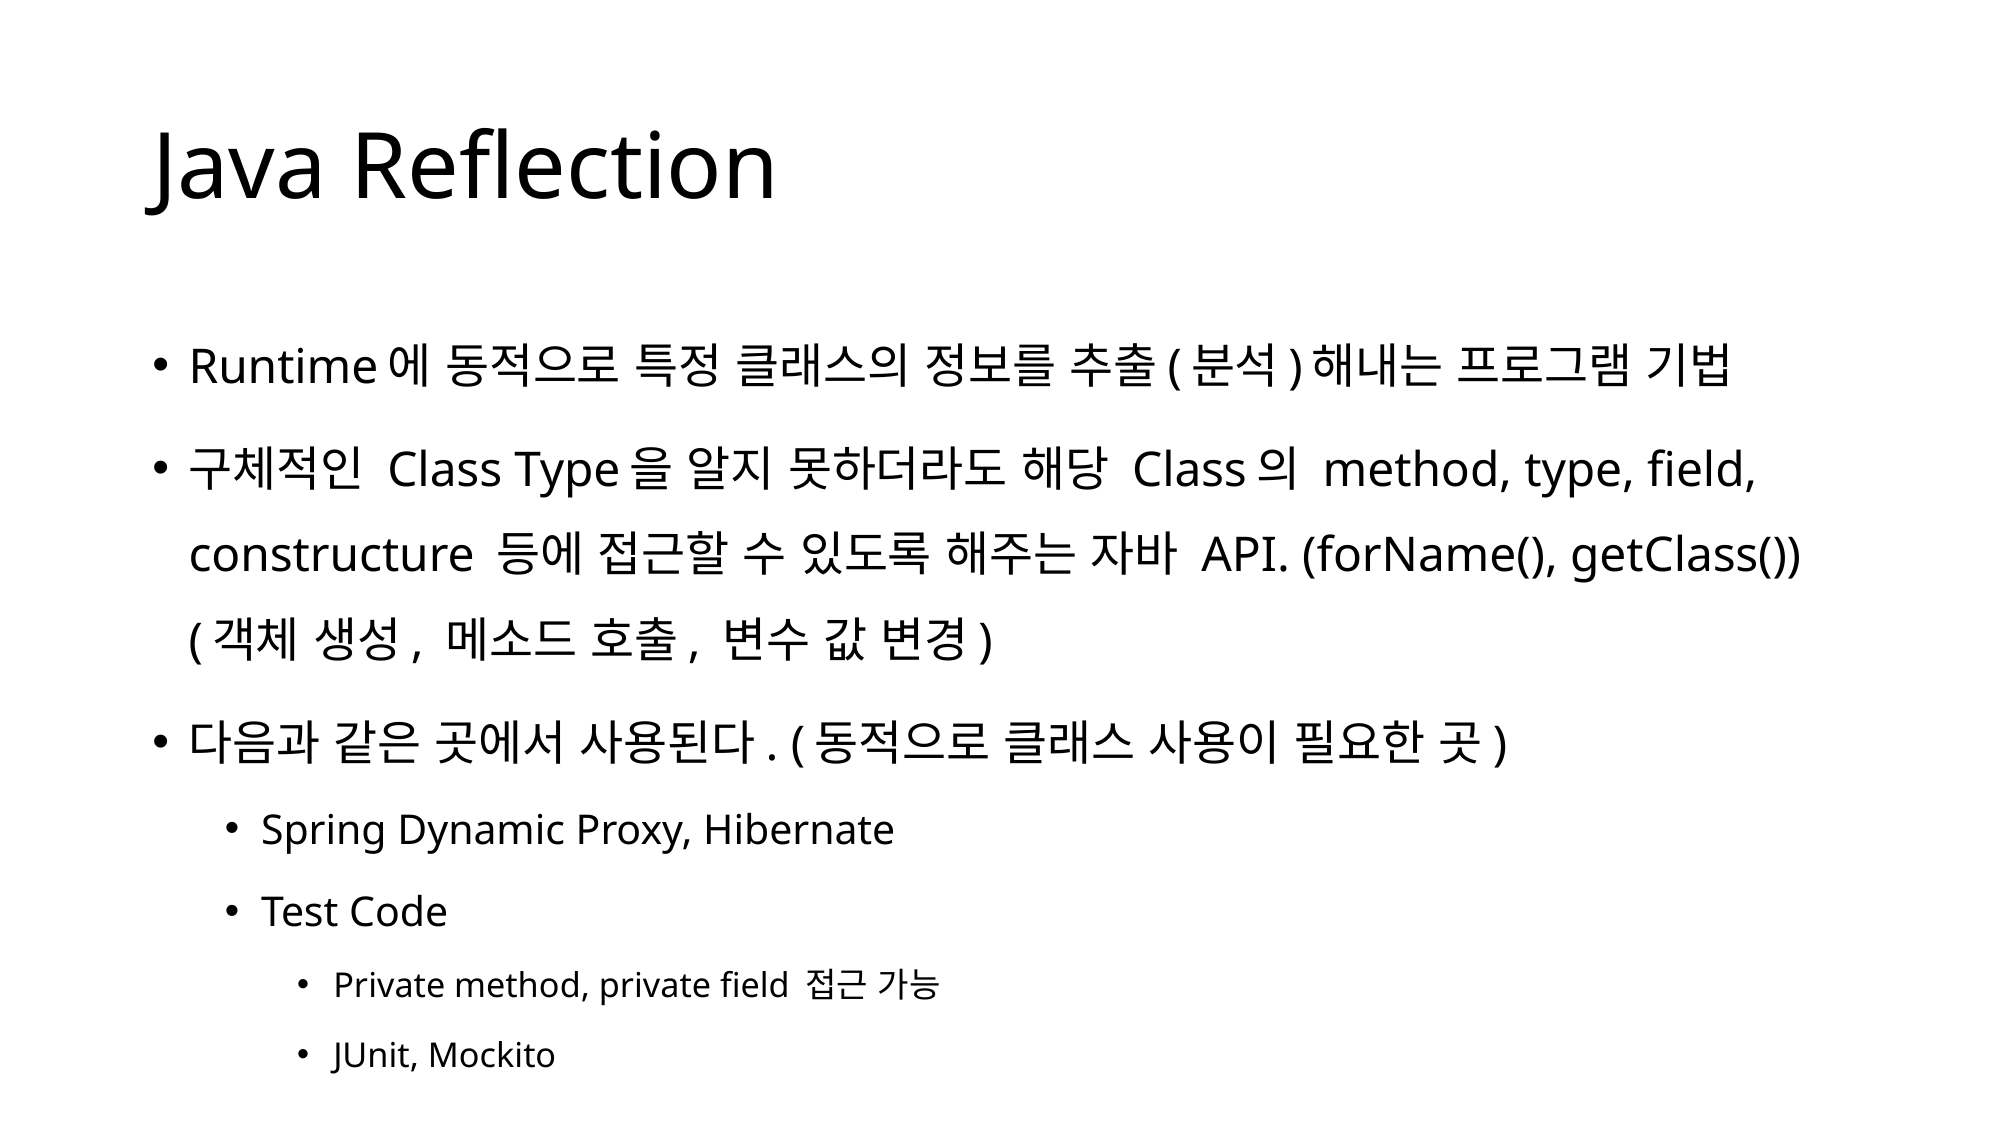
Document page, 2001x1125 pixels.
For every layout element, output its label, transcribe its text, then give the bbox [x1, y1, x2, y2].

title Java Reflection [137, 59, 1863, 278]
list Runtime에 동적으로 특정 클래스의 정보를 추출(분석)해내는 프로그램 기법 구체적인 Class Type을 알지 못하더라도 해당 Class의 method, type, field, constructure 등에 접근할 수 있도록 해주는 자바 API. (forName(), getClass()) (객체 생성, 메소드 호출, 변수 값 변경) 다음과 같은 곳에서 사용된다. (동적으로 클래스 사용이 필요한 곳) Spring Dynamic Proxy, Hibernate Test Code Private method, private field 접근 가능 JUnit, Mockito [137, 299, 1926, 1088]
